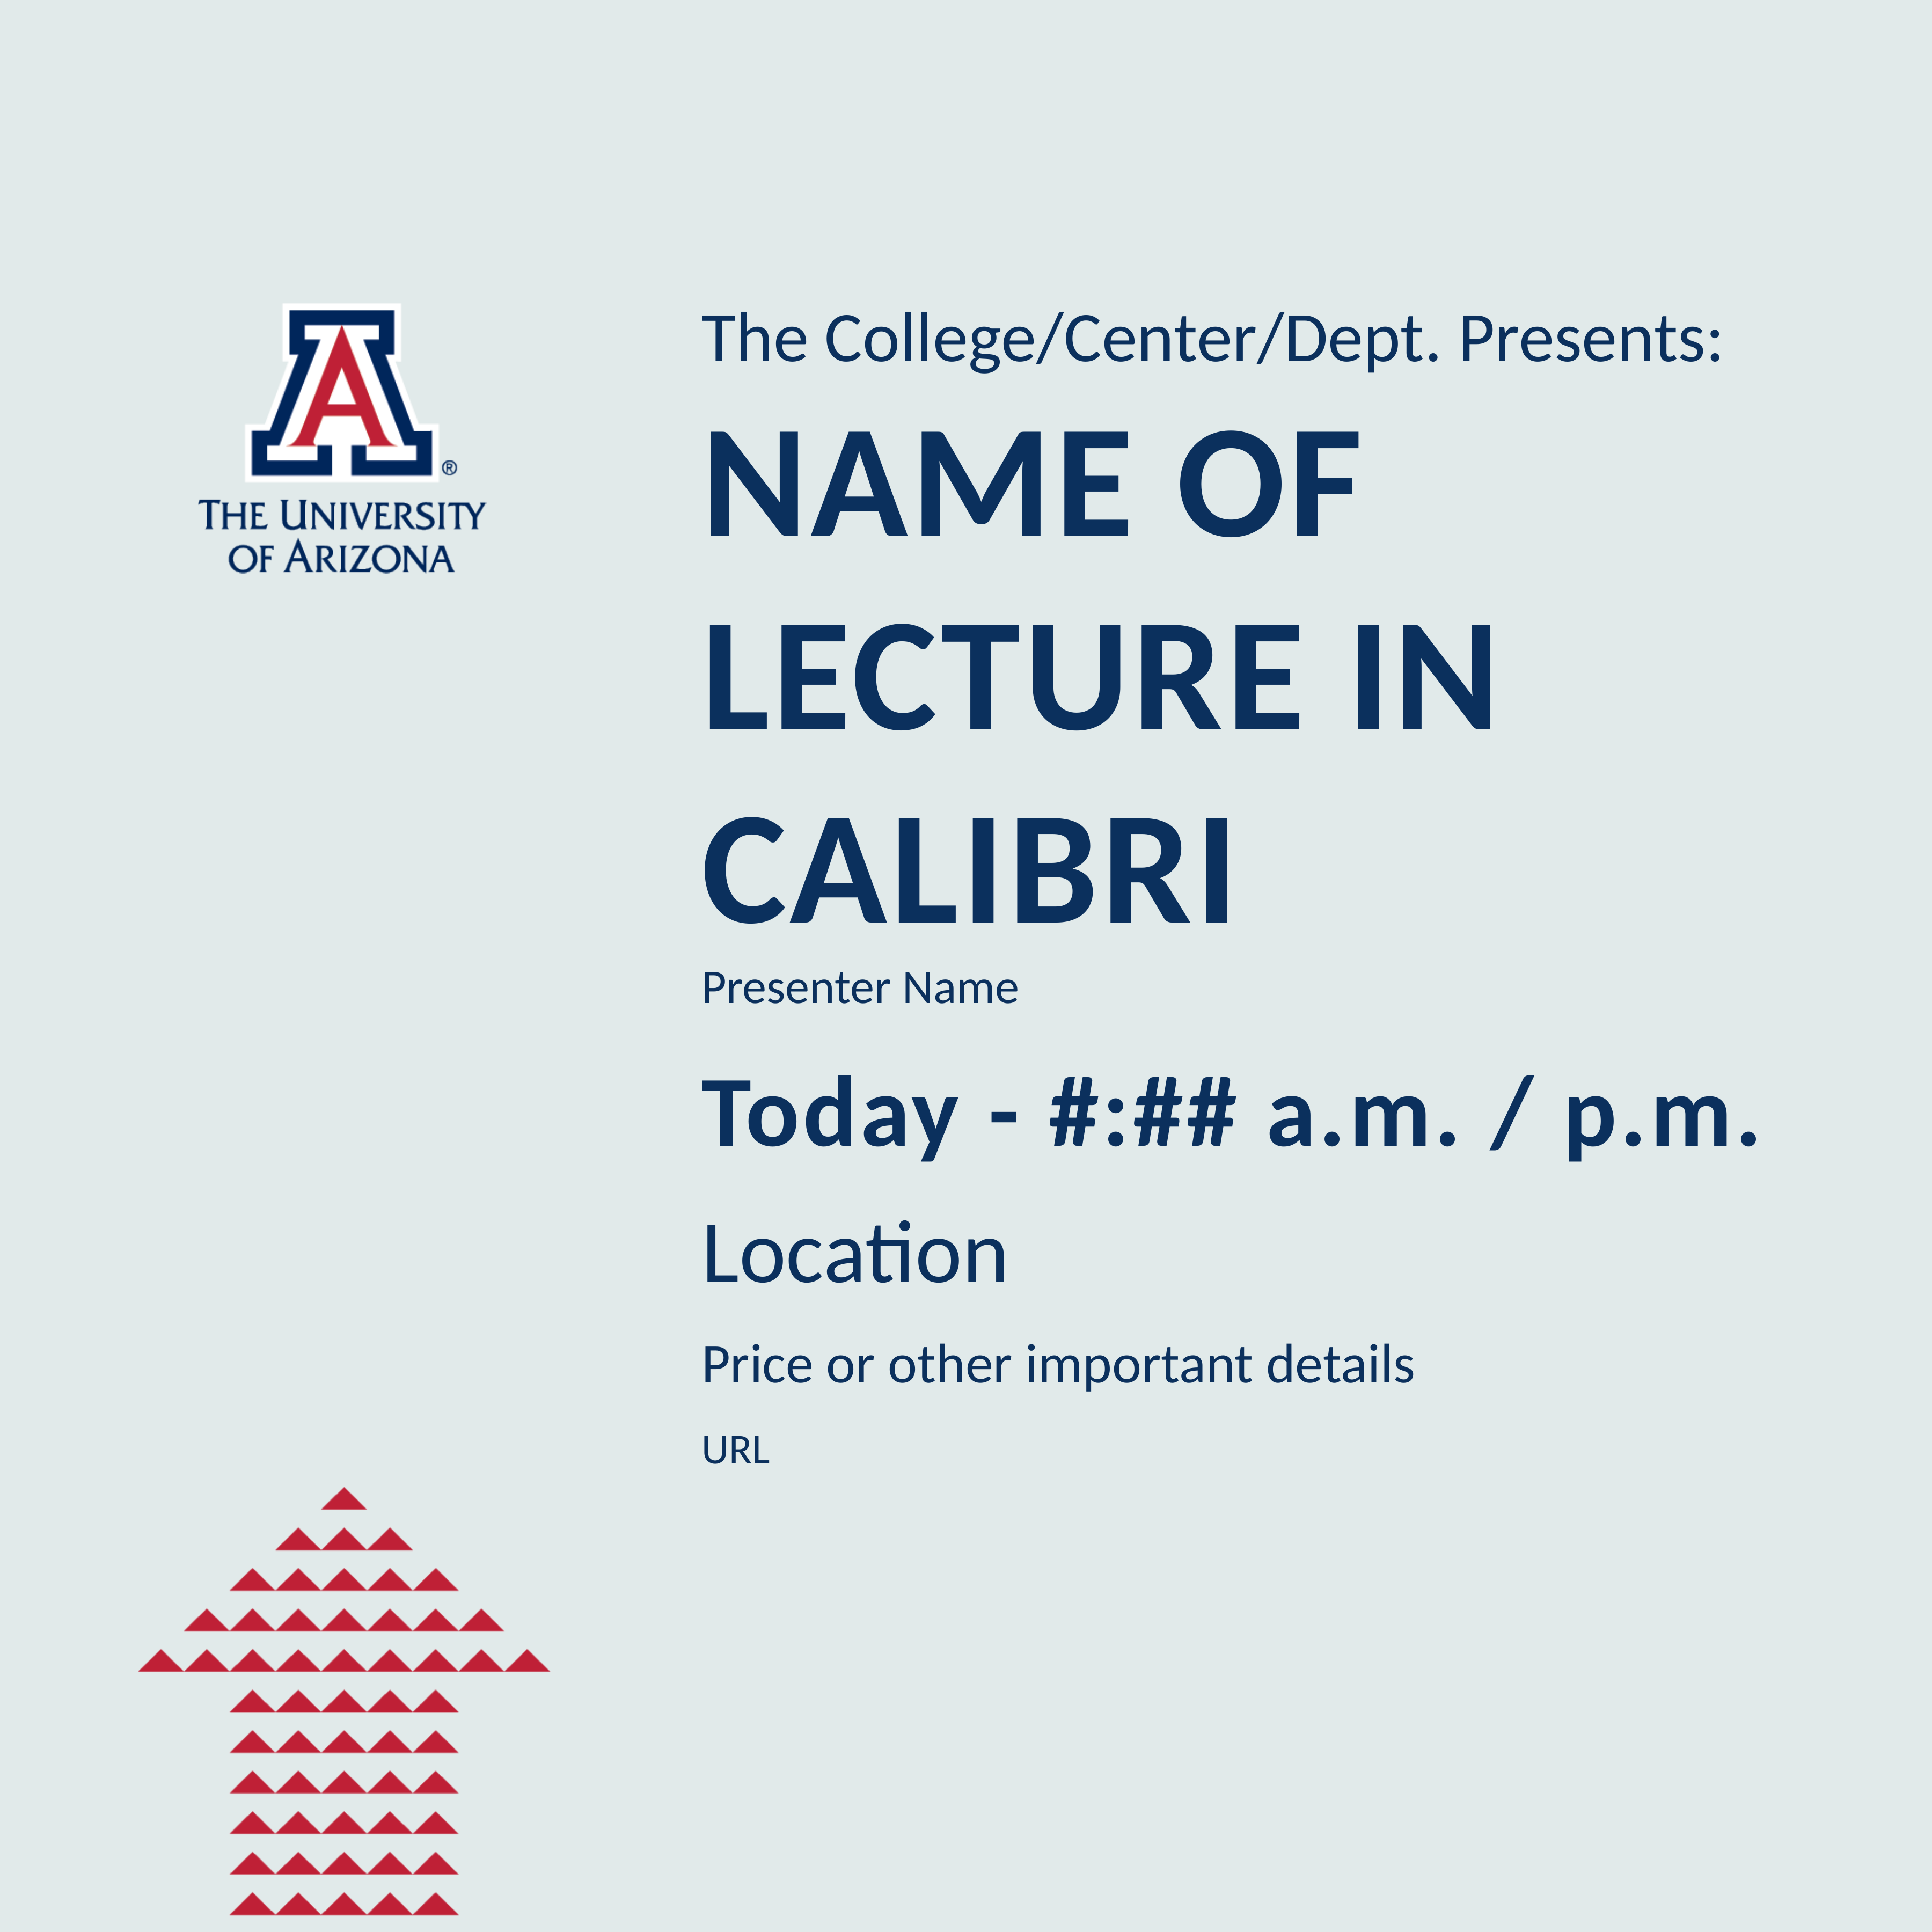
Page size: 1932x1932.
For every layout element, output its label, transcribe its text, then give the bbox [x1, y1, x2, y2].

title The College/Center/Dept. Presents: NAME OF LECTURE IN CALIBRI Presenter Name [693, 261, 1810, 1041]
picture [138, 1487, 551, 1932]
subtitle Today - #:## a.m. / p.m. Location Price or other important details URL [693, 1041, 1856, 1508]
picture [197, 303, 487, 574]
